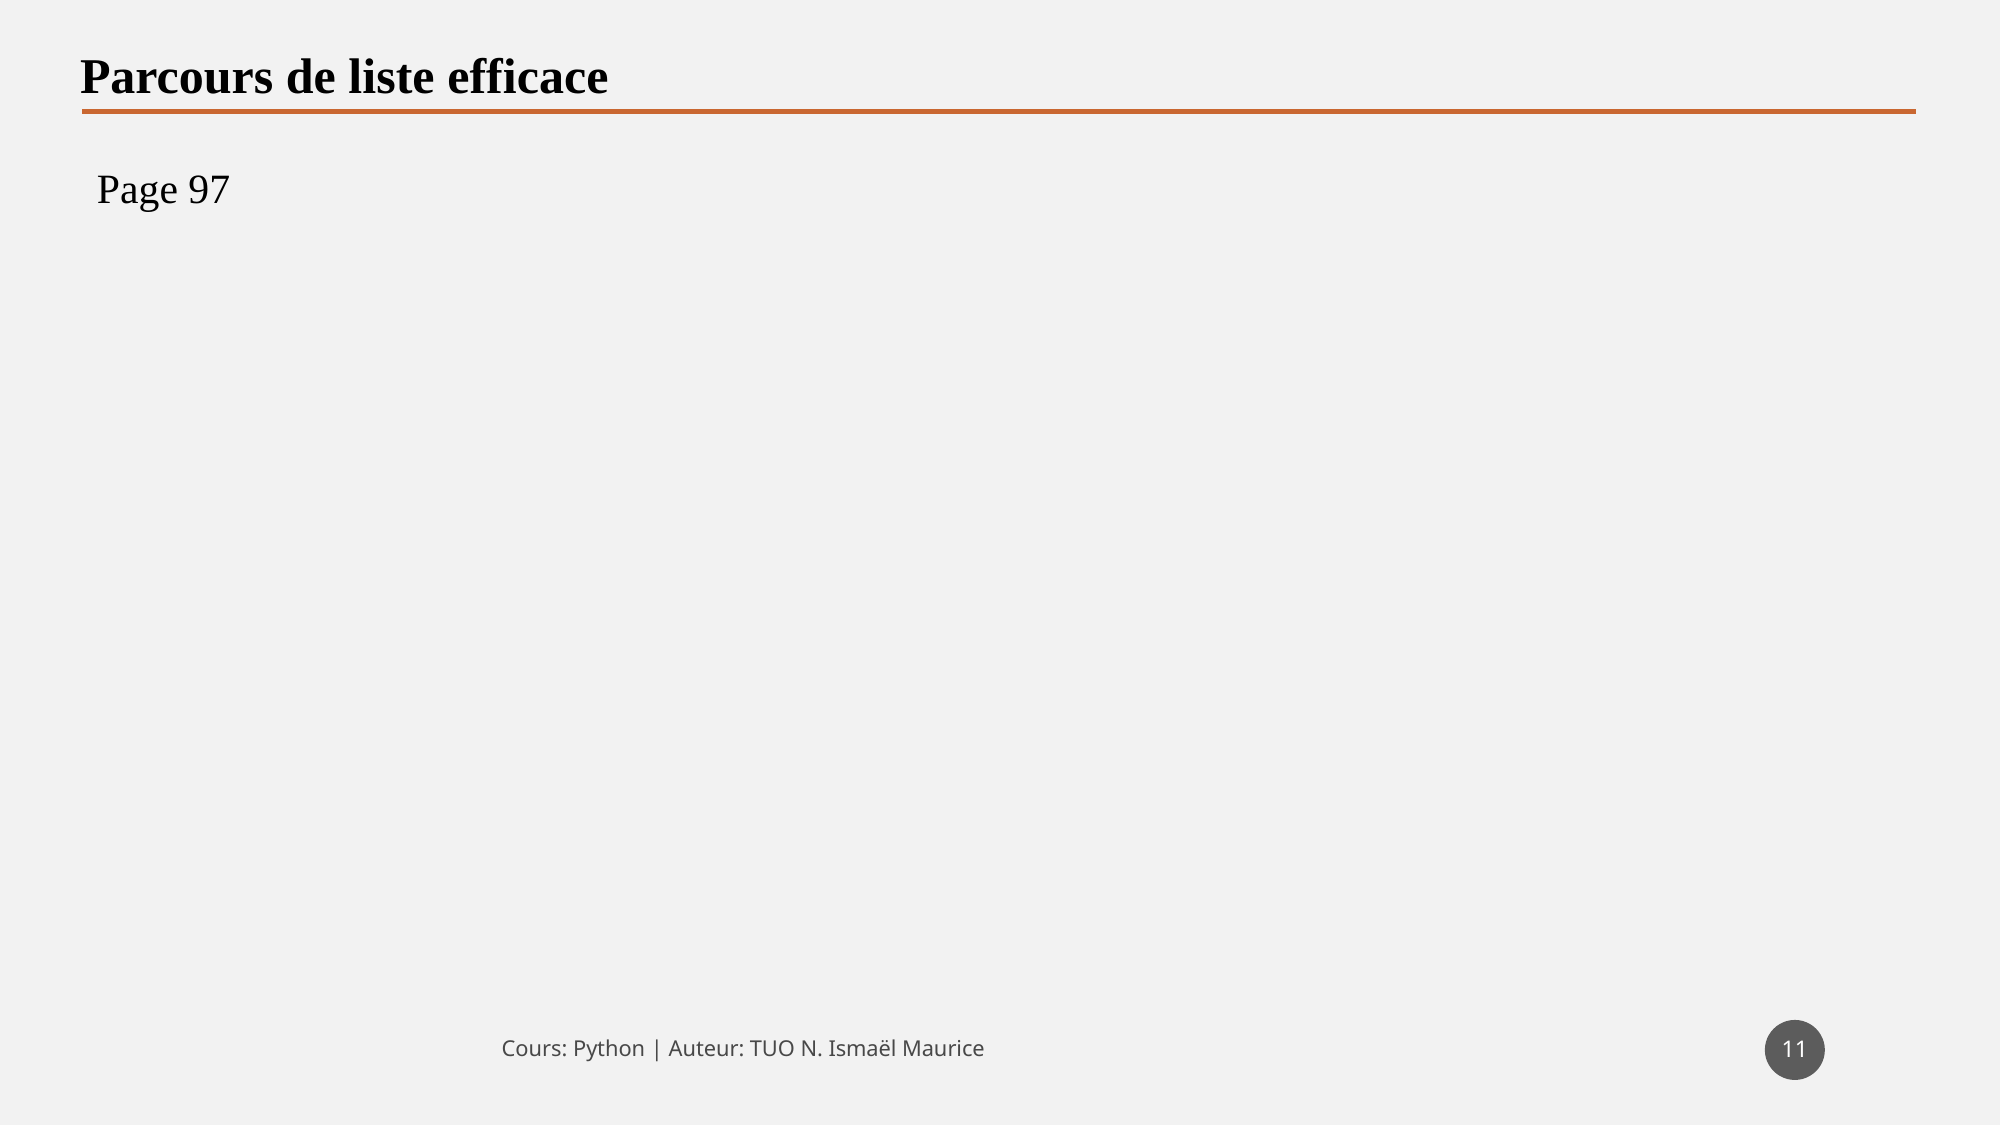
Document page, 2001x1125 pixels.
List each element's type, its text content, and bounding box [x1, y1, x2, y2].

slide_number 11 [1764, 1019, 1825, 1080]
text_box Page 97 [82, 154, 1960, 220]
footer Cours: Python | Auteur: TUO N. Ismaël Maurice [262, 1023, 1231, 1076]
text_box Parcours de liste efficace [65, 35, 981, 111]
